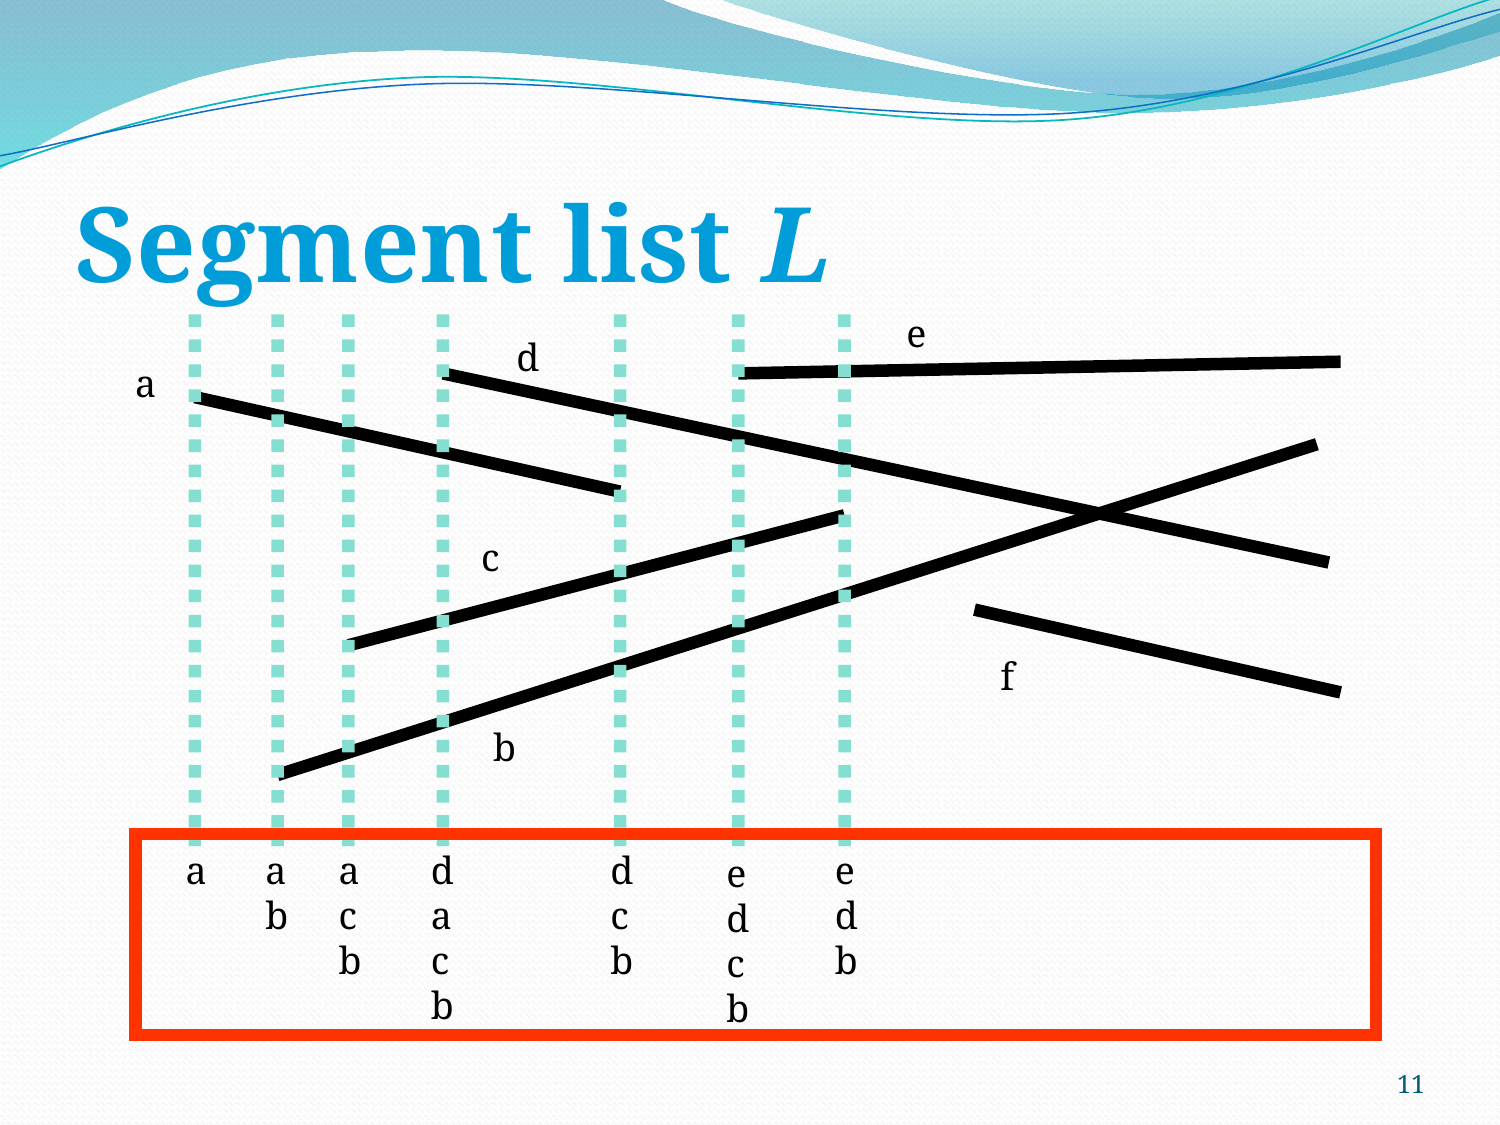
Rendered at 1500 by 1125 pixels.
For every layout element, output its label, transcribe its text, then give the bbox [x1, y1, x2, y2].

text_box f [985, 645, 1029, 705]
title Segment list L [75, 115, 1425, 303]
text_box e [891, 302, 942, 363]
text_box b [478, 716, 530, 776]
text_box c [466, 527, 518, 587]
slide_number 11 [1299, 1042, 1425, 1103]
text_box a [120, 352, 171, 412]
text_box d [501, 326, 553, 386]
text_box [135, 834, 1376, 1035]
